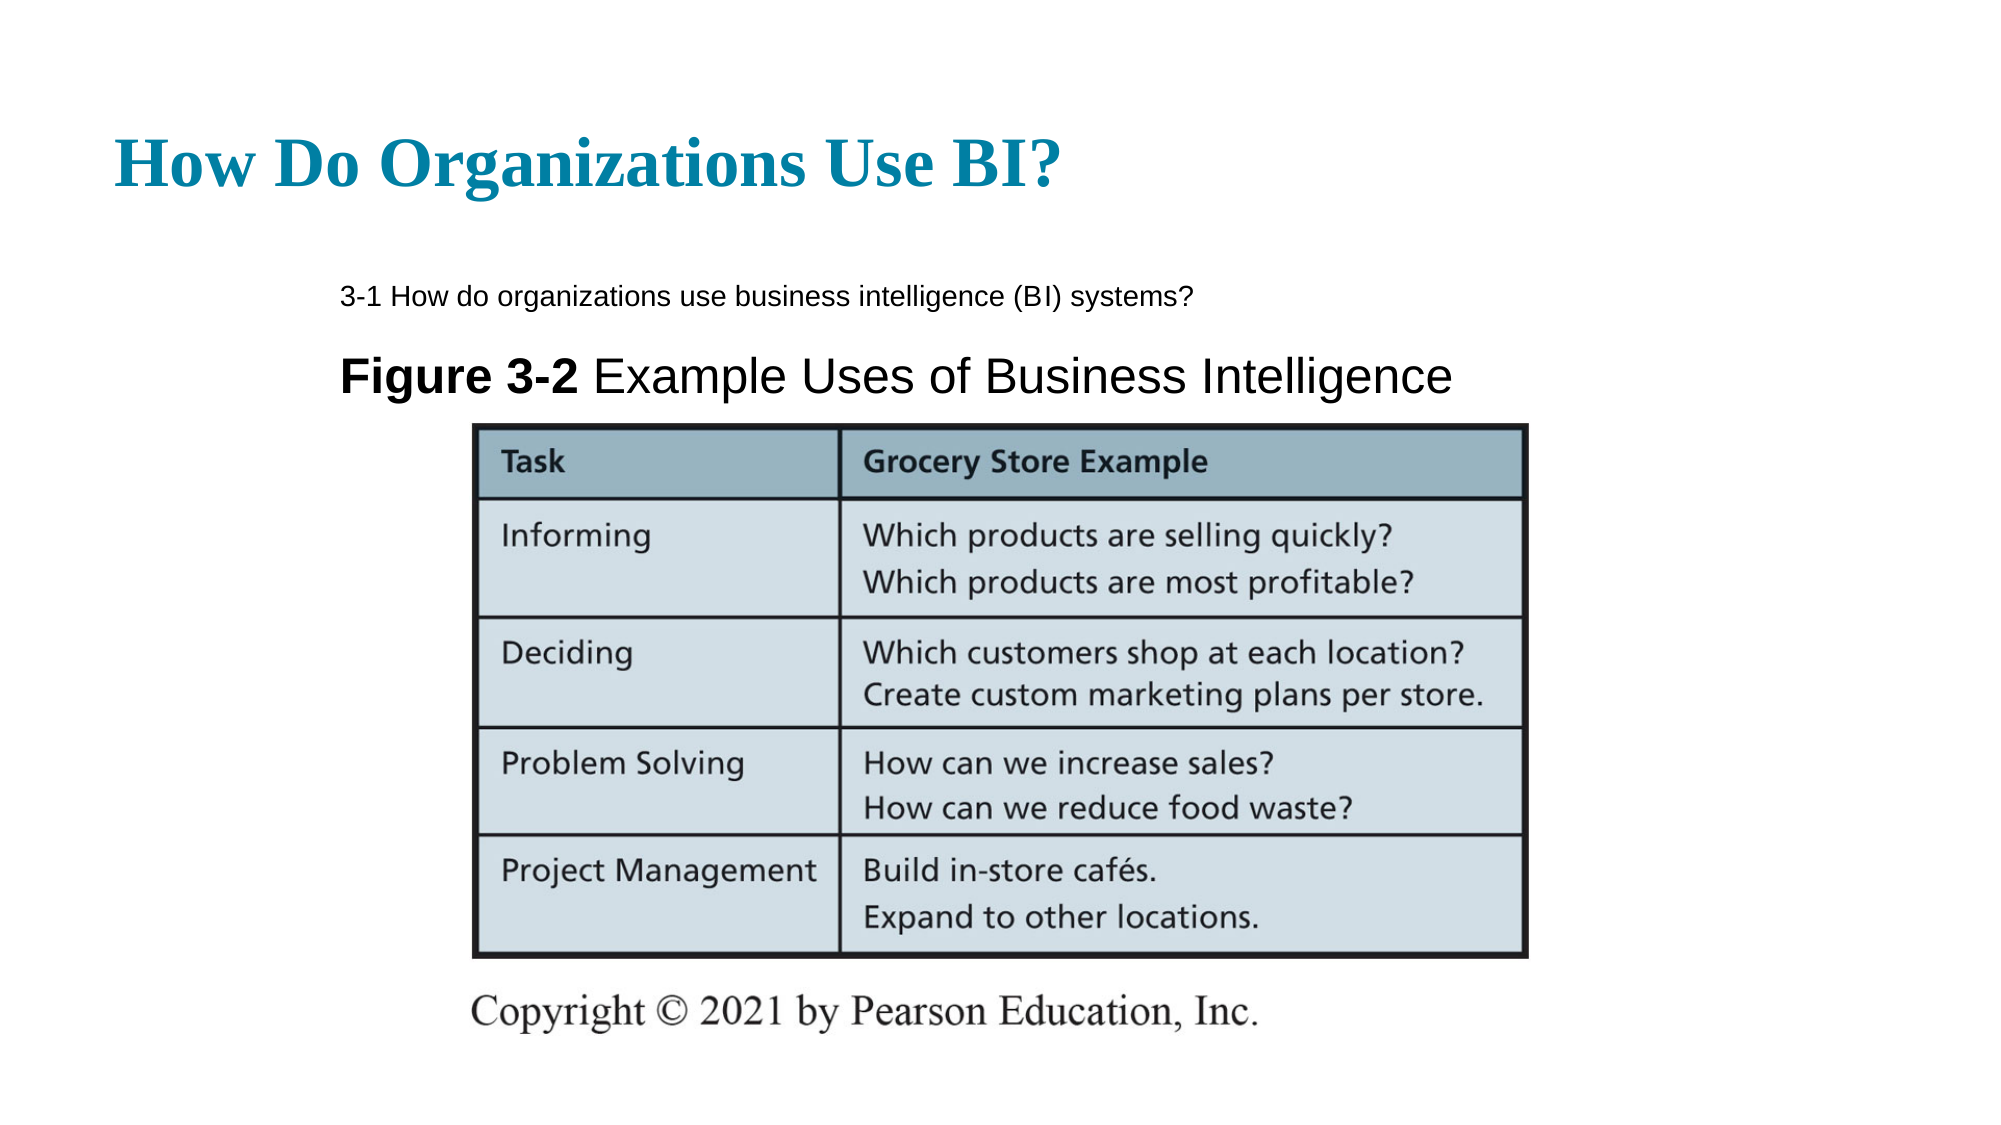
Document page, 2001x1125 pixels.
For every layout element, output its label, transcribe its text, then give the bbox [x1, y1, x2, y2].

title How Do Organizations Use B I? [99, 35, 1900, 216]
list 3-1 How do organizations use business intelligence (B I) systems? Figure 3-2 Example Uses of Business Intelligence [324, 262, 1675, 404]
picture [469, 421, 1531, 1037]
